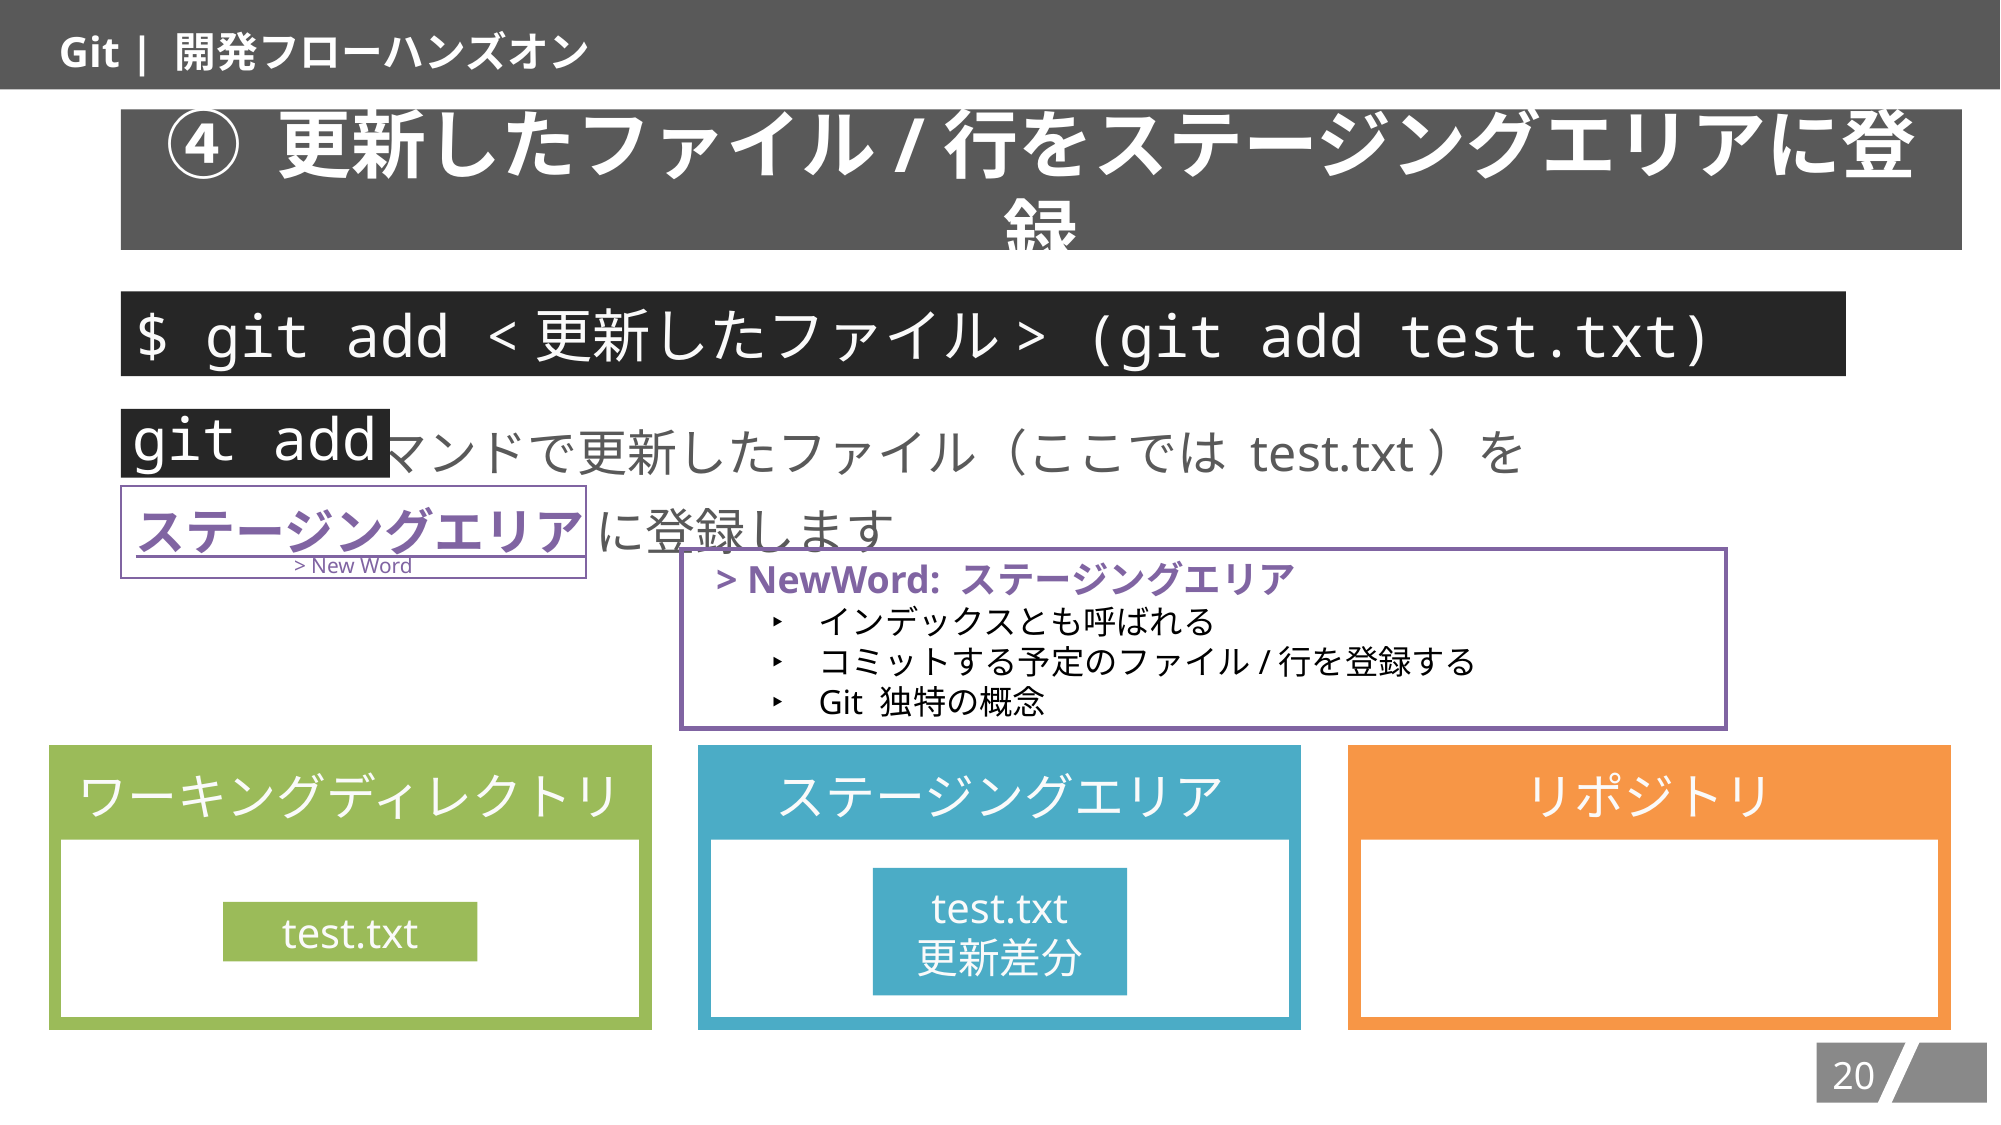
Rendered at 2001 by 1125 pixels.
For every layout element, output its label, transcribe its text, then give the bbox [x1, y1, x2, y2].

text_box $ git add <更新したファイル> (git add test.txt) [120, 291, 1846, 377]
text_box リポジトリ [1353, 750, 1946, 841]
text_box コマンドで更新したファイル（ここでは test.txt）を ステージングエリア に登録します [120, 395, 1921, 569]
slide_number 19 [1810, 1047, 1898, 1108]
text_box git add [120, 408, 391, 479]
text_box [704, 841, 1296, 1025]
text_box > NewWord: ステージングエリア インデックスとも呼ばれる コミットする予定のファイル/行を登録する Git 独特の概念 [681, 549, 1727, 729]
text_box ワーキングディレクトリ [54, 750, 647, 841]
text_box ステージングエリア [704, 750, 1296, 841]
text_box > New Word [120, 485, 587, 579]
text_box test.txt [222, 901, 478, 962]
text_box [1353, 841, 1946, 1025]
text_box Git | 開発フローハンズオン [0, 0, 2000, 90]
text_box [54, 841, 647, 1025]
text_box ④ 更新したファイル/行をステージングエリアに登録 [120, 108, 1963, 251]
